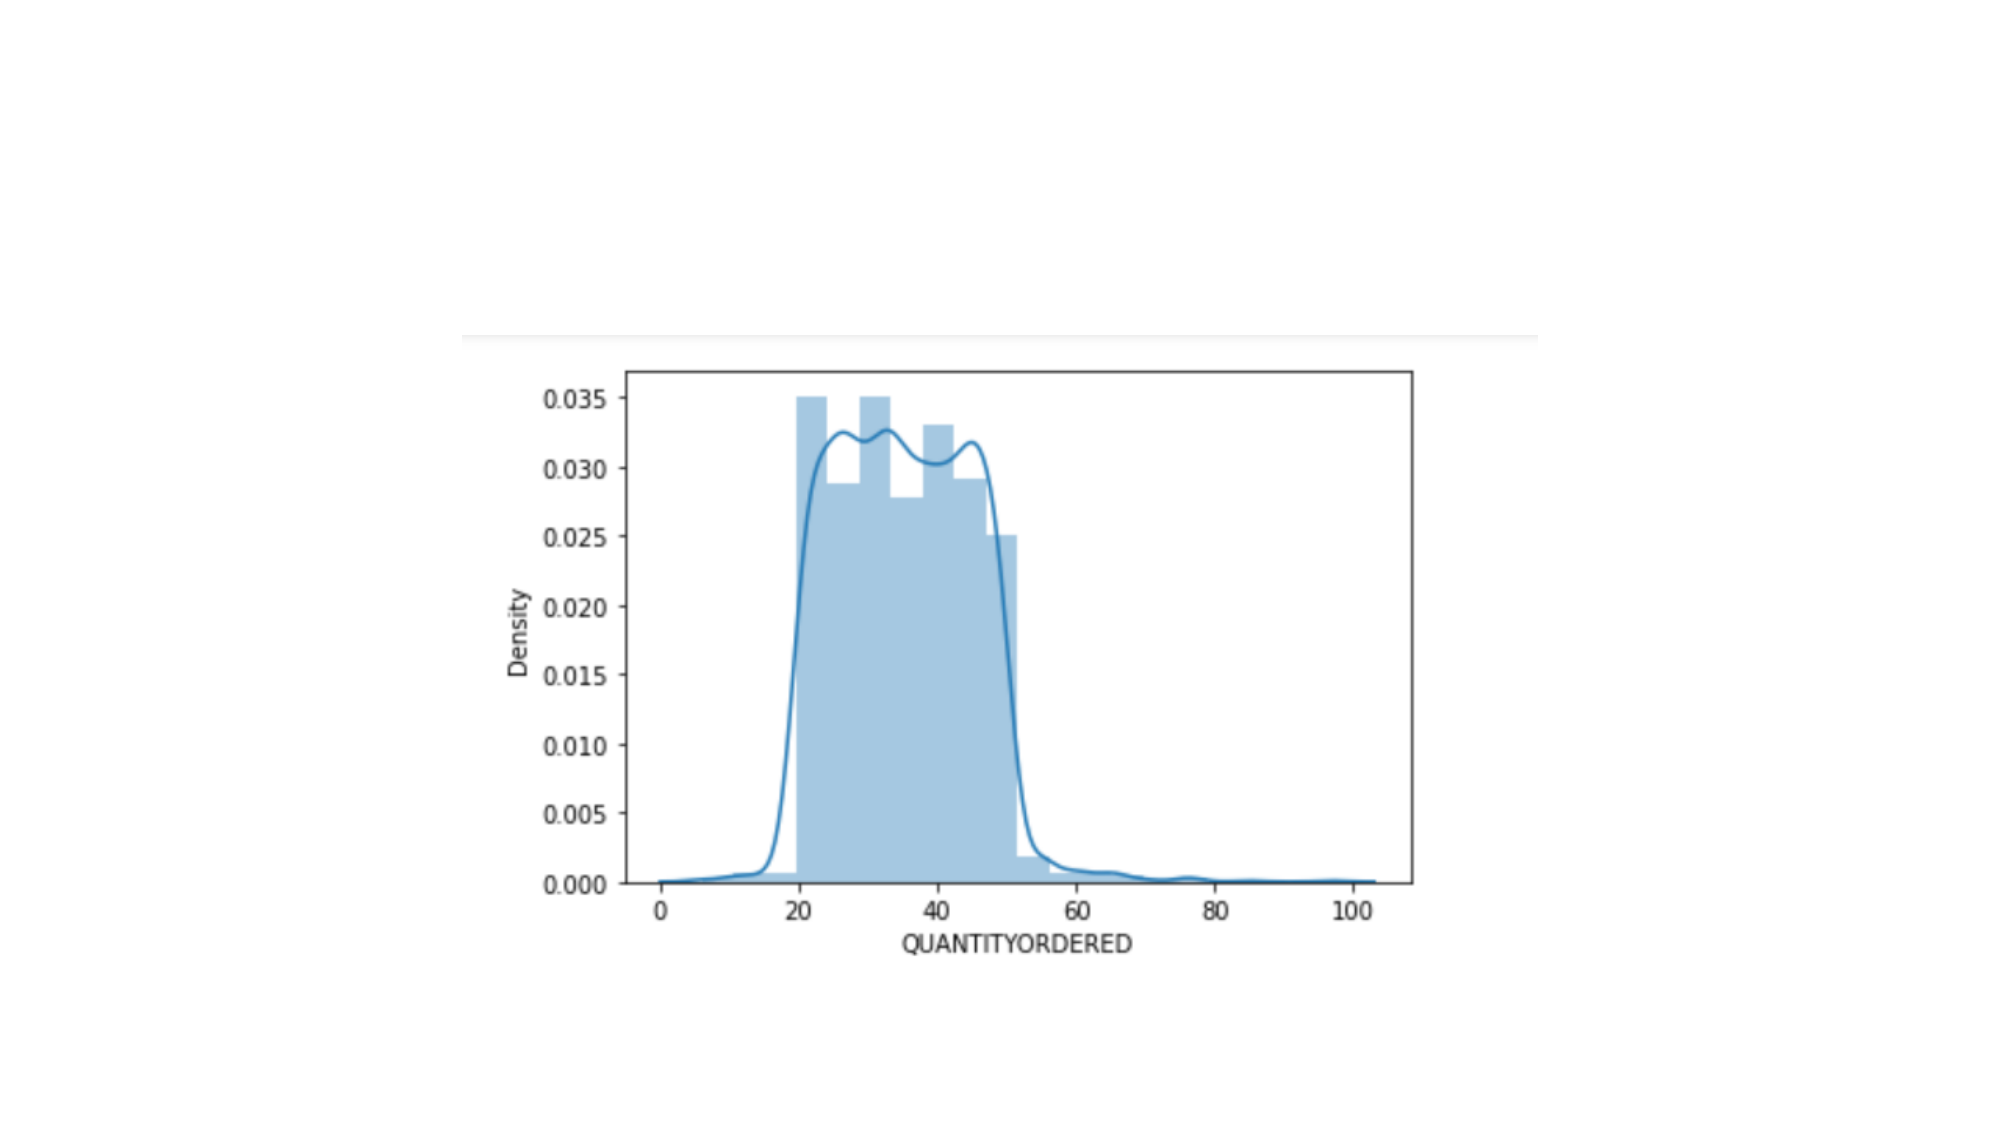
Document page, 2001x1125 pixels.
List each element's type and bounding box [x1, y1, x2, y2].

list [462, 335, 1538, 978]
